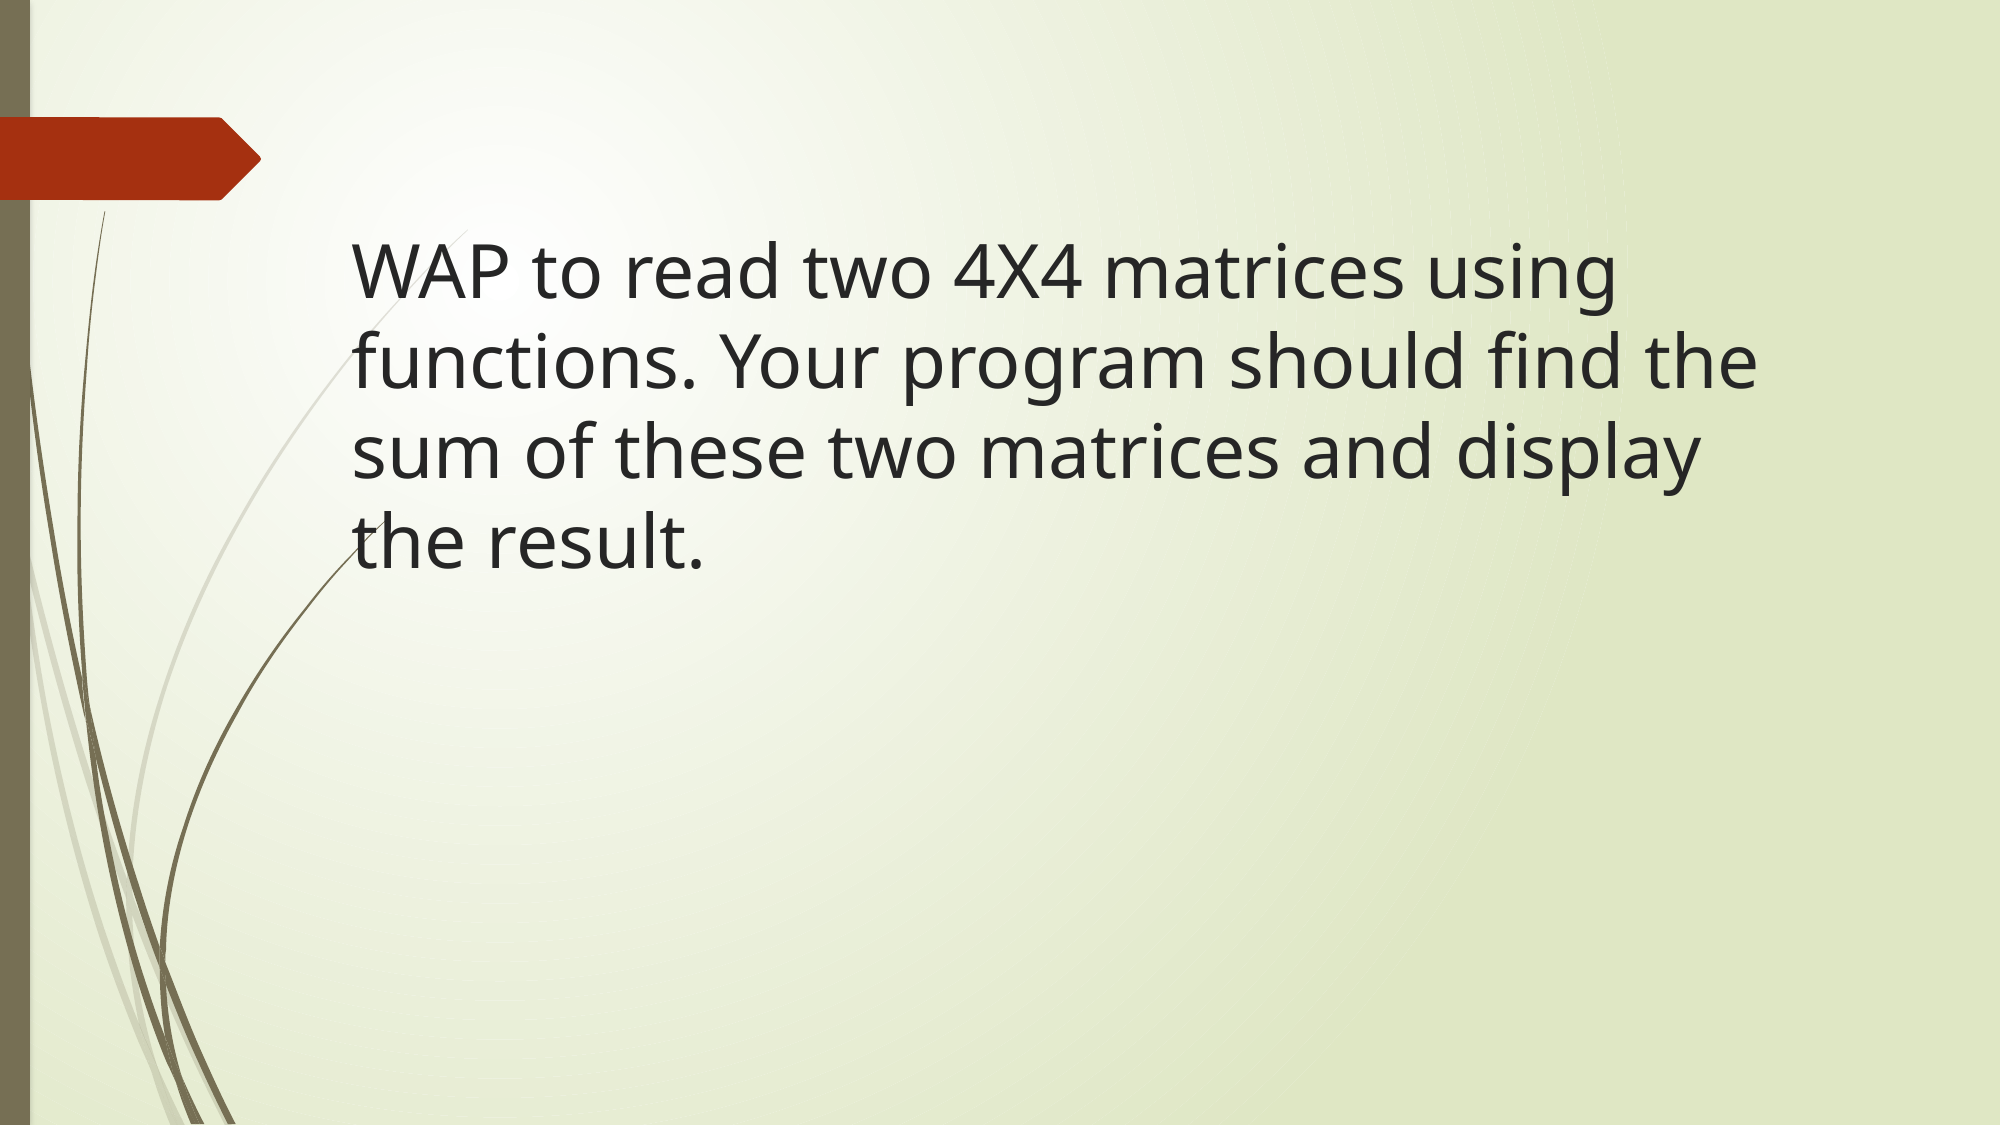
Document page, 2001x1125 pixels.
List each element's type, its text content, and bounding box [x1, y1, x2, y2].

title WAP to read two 4X4 matrices using functions. Your program should find the sum of these two matrices and display the result. [336, 216, 1799, 427]
